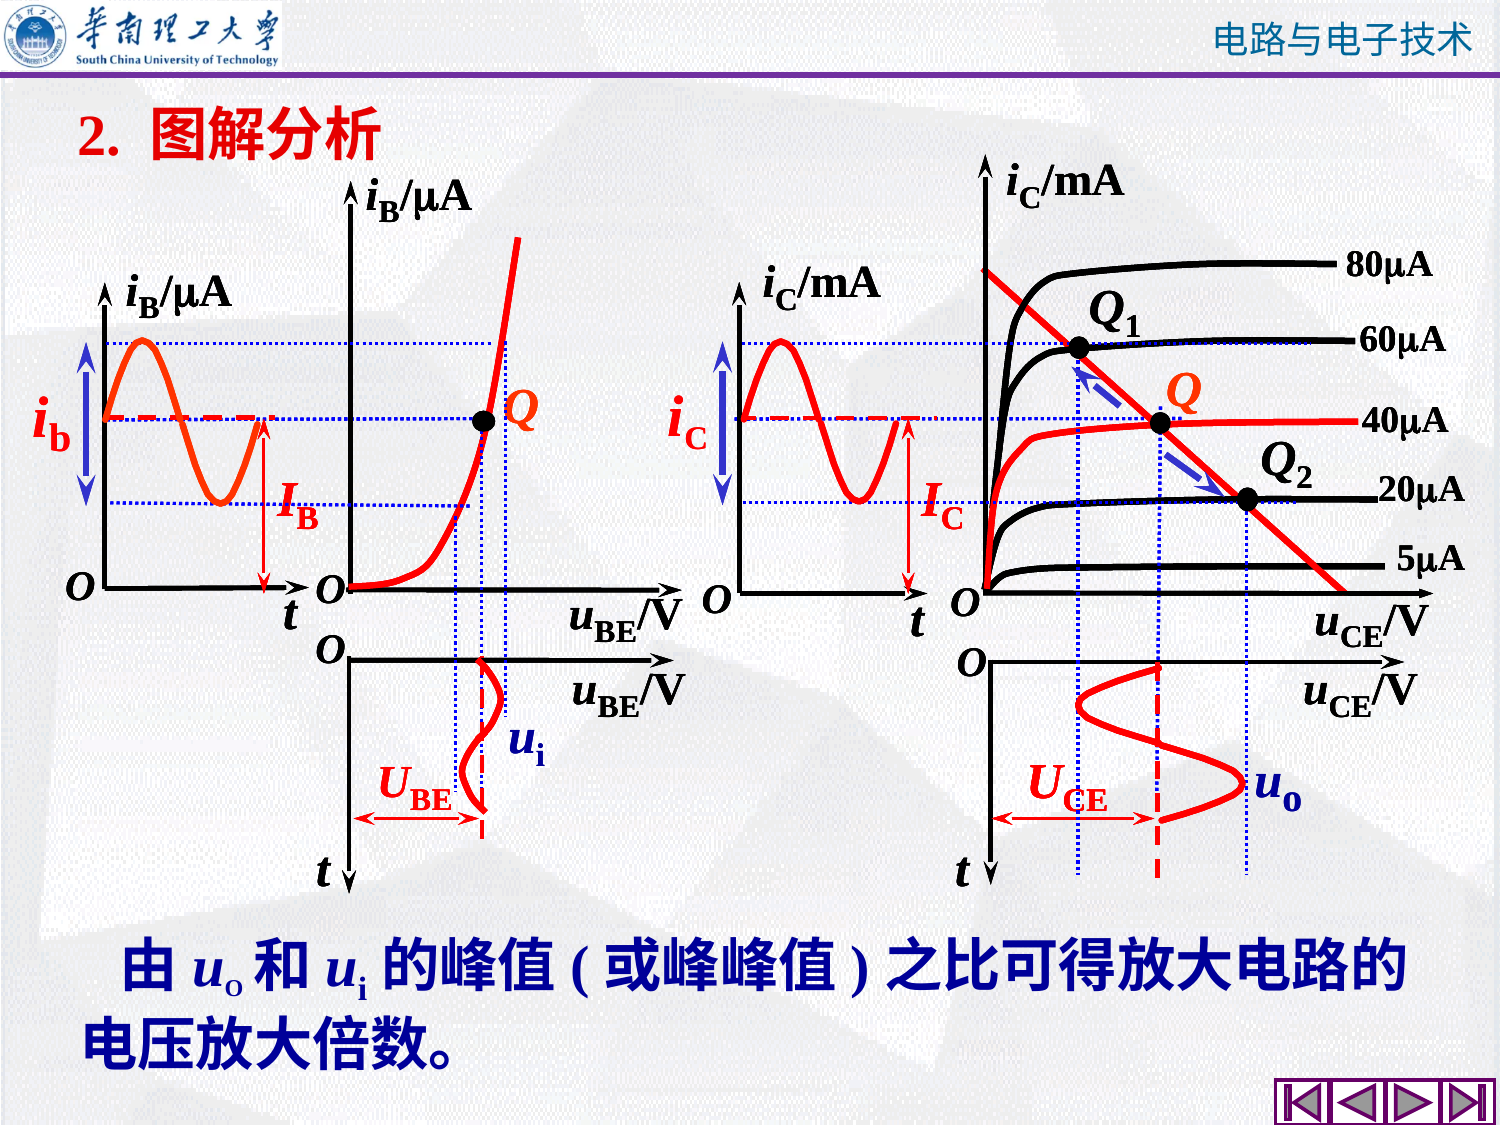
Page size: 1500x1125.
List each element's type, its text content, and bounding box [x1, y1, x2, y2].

picture [1, 78, 1500, 1125]
text_box 2. 图解分析 [62, 89, 438, 143]
text_box 由uO和ui的峰值(或峰峰值)之比可得放大电路的电压放大倍数。 [64, 920, 1459, 1085]
picture [1, 0, 1500, 72]
